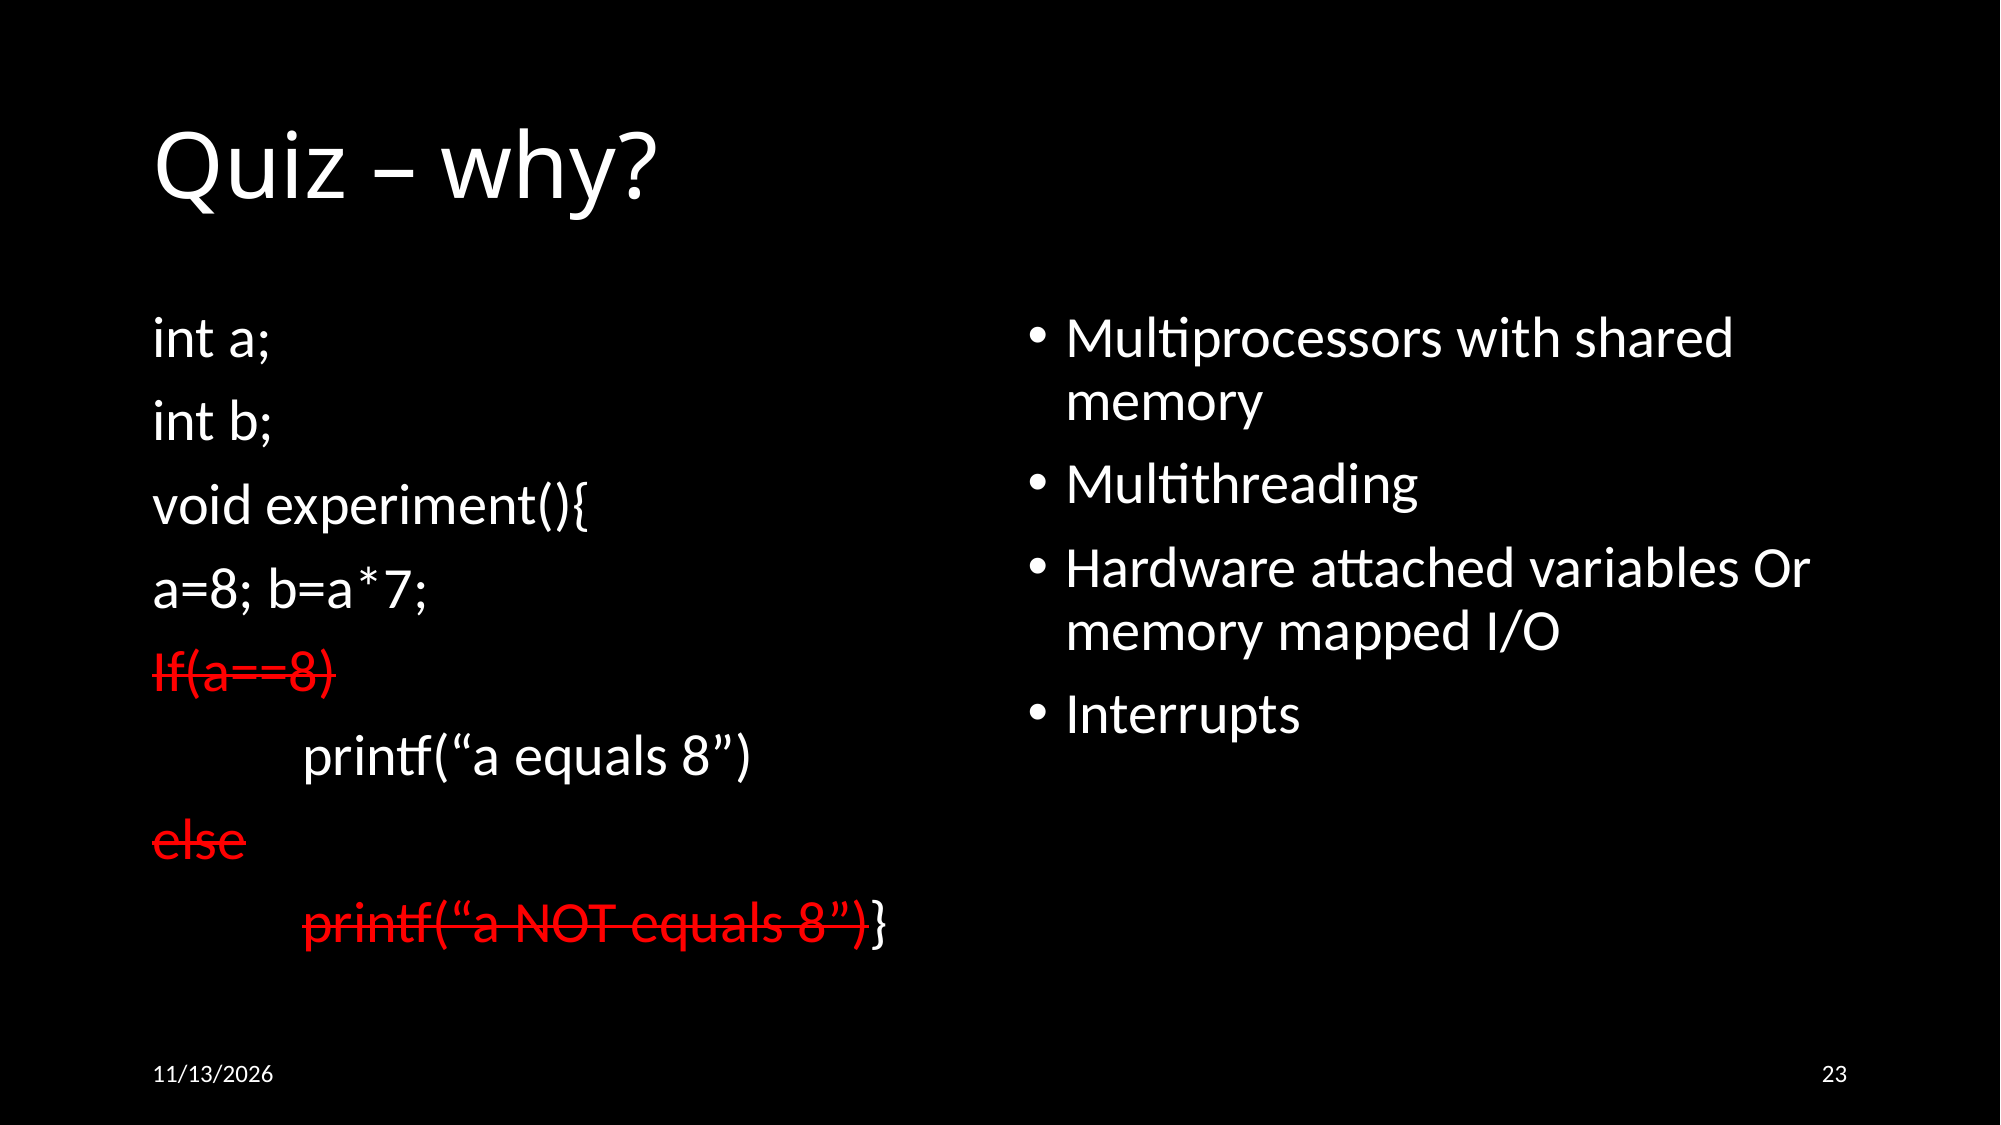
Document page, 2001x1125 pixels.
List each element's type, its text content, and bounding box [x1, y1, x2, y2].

title Quiz – why? [137, 59, 1863, 278]
list int a; int b; void experiment(){ a=8; b=a*7; If(a==8) printf(“a equals 8”) else printf(“a NOT equals 8”)} [137, 299, 988, 1014]
slide_number 23 [1412, 1042, 1863, 1103]
list Multiprocessors with shared memory Multithreading Hardware attached variables Or memory mapped I/O Interrupts [1012, 299, 1863, 1014]
slide_number 26-Oct-18 [137, 1042, 588, 1103]
